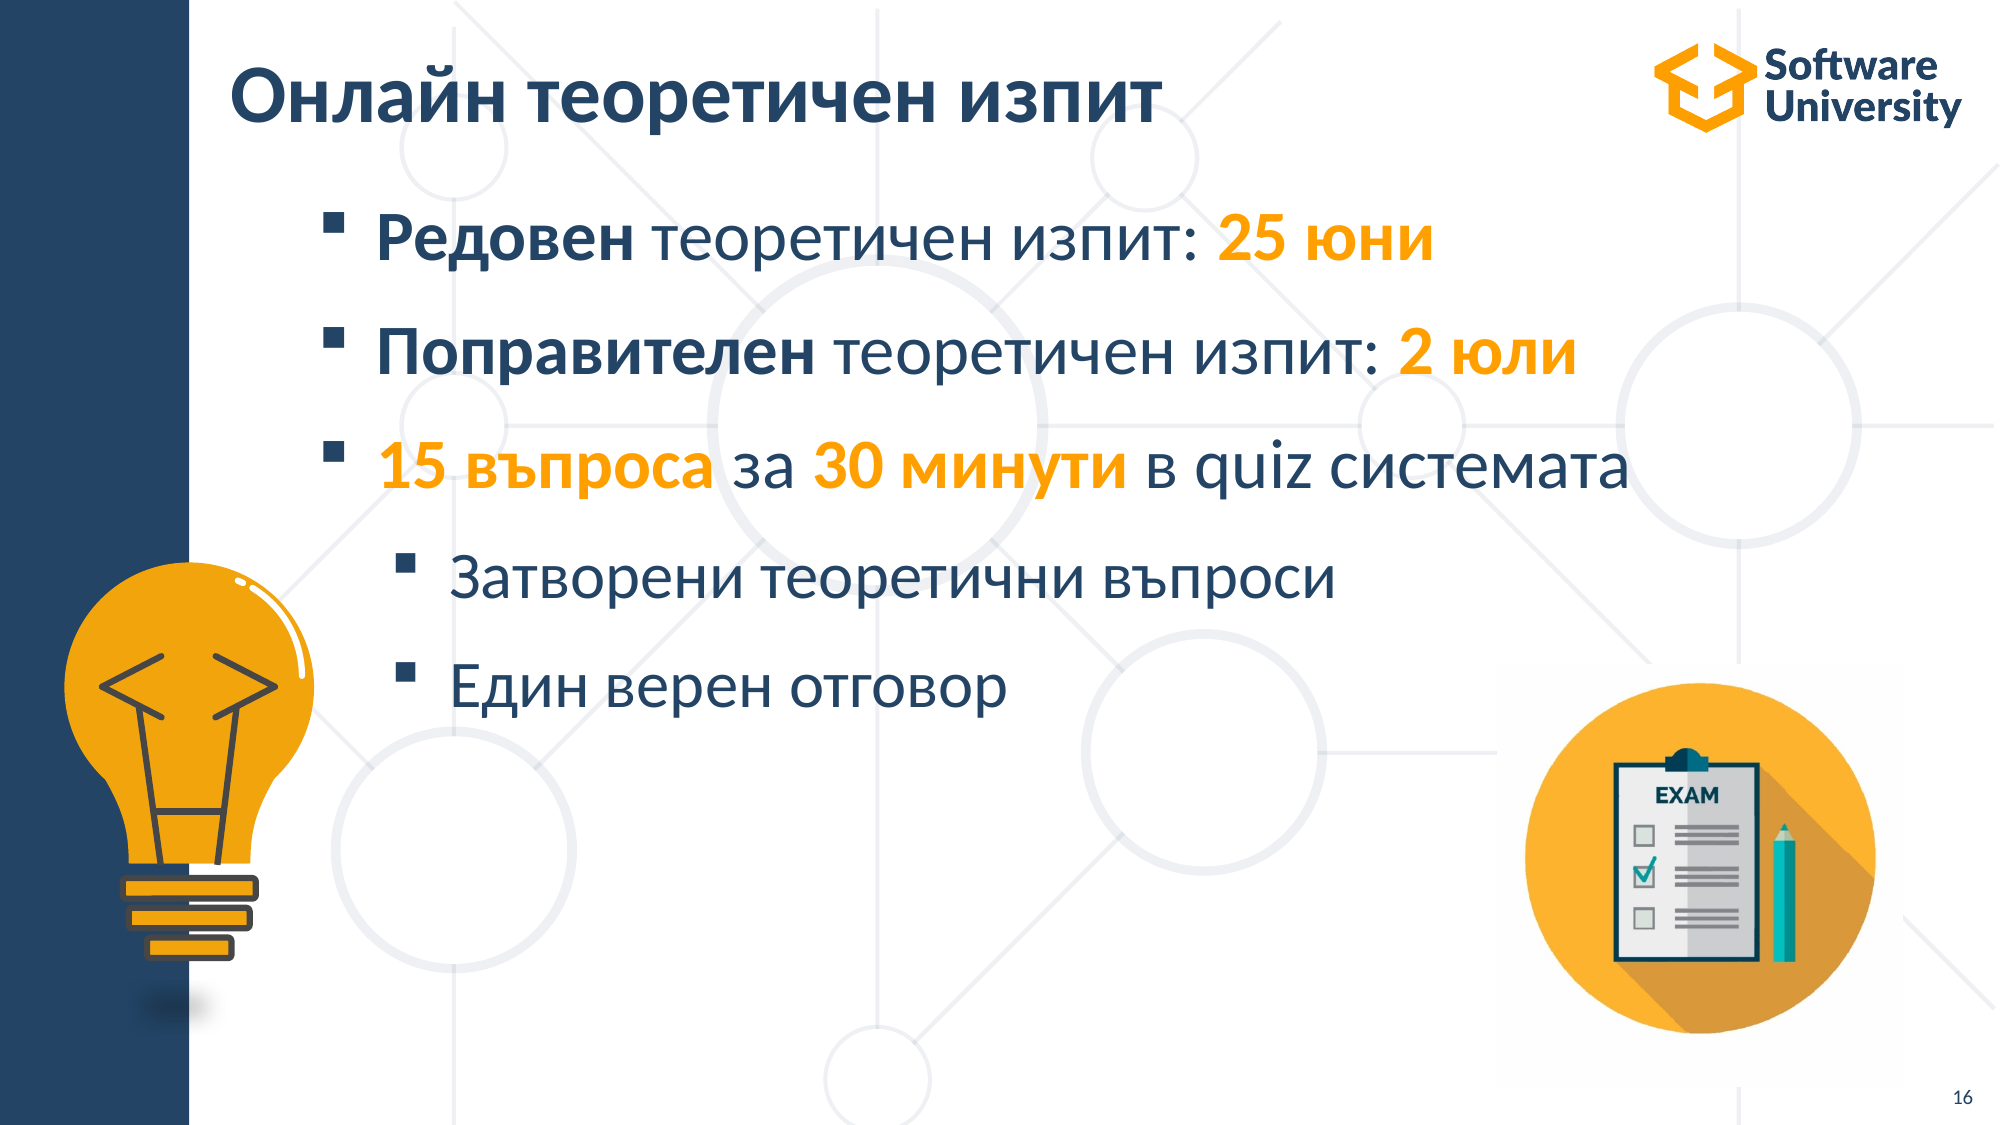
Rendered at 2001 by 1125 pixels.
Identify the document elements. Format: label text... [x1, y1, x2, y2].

picture [1497, 663, 1903, 1087]
picture [1641, 31, 1973, 145]
list Редовен теоретичен изпит: 25 юни Поправителен теоретичен изпит: 2 юли 15 въпроса за 30 минути в quiz системата Затворени теоретични въпроси Един верен отговор [300, 183, 1963, 1050]
text_box 16 [1927, 1067, 1989, 1117]
title Онлайн теоретичен изпит [212, 16, 1628, 162]
